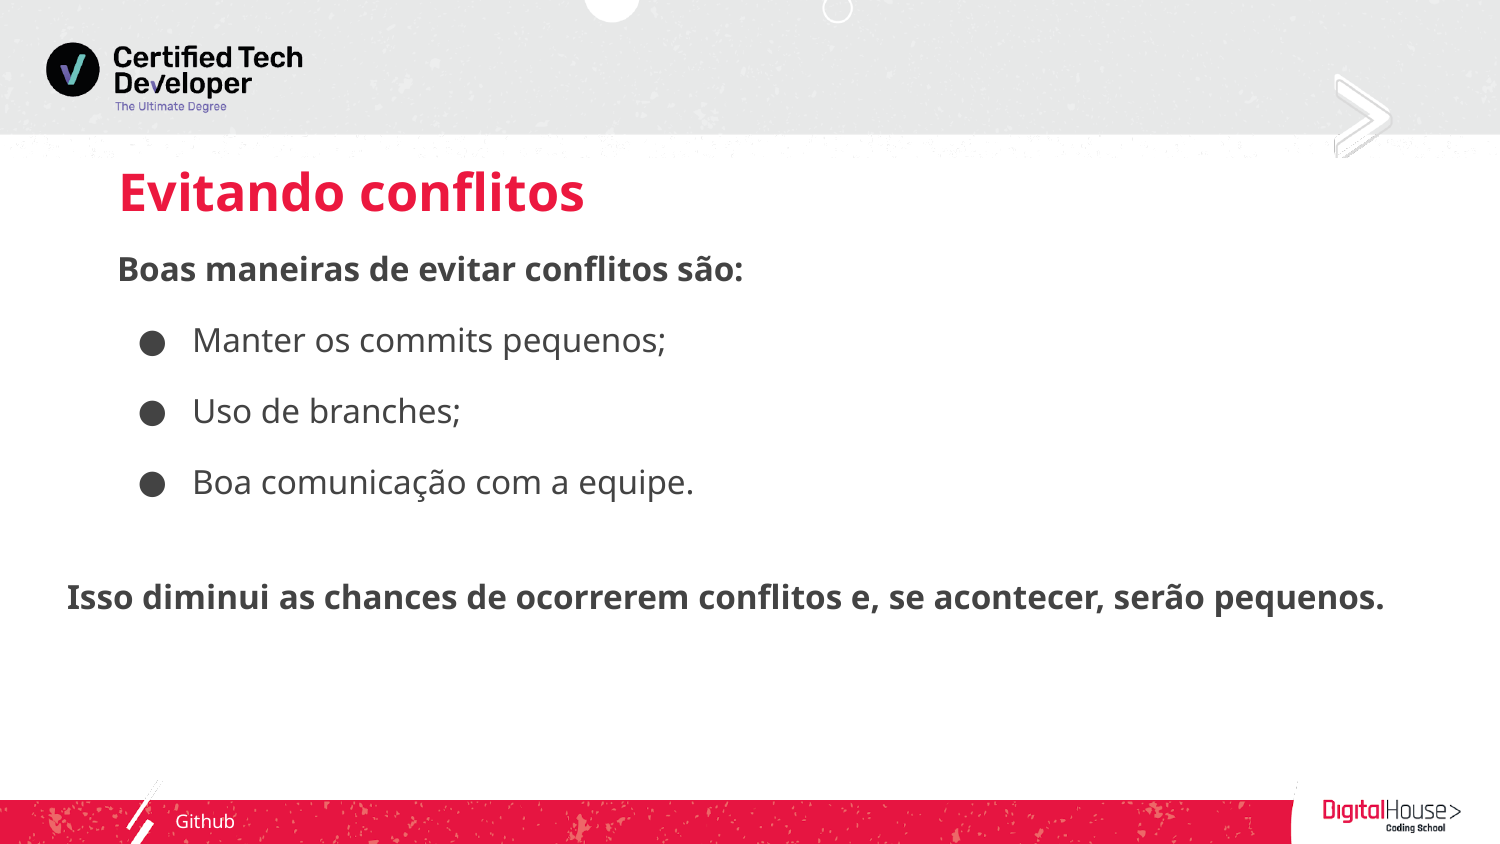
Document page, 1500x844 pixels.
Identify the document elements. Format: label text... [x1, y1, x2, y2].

subtitle Boas maneiras de evitar conflitos são: Manter os commits pequenos; Uso de branches; Boa comunicação com a equipe. [102, 227, 1358, 555]
picture [0, 0, 1500, 158]
subtitle Isso diminui as chances de ocorrerem conflitos e, se acontecer, serão pequenos. [52, 555, 1468, 650]
text_box Evitando conflitos [103, 143, 1382, 238]
picture [0, 780, 1500, 844]
